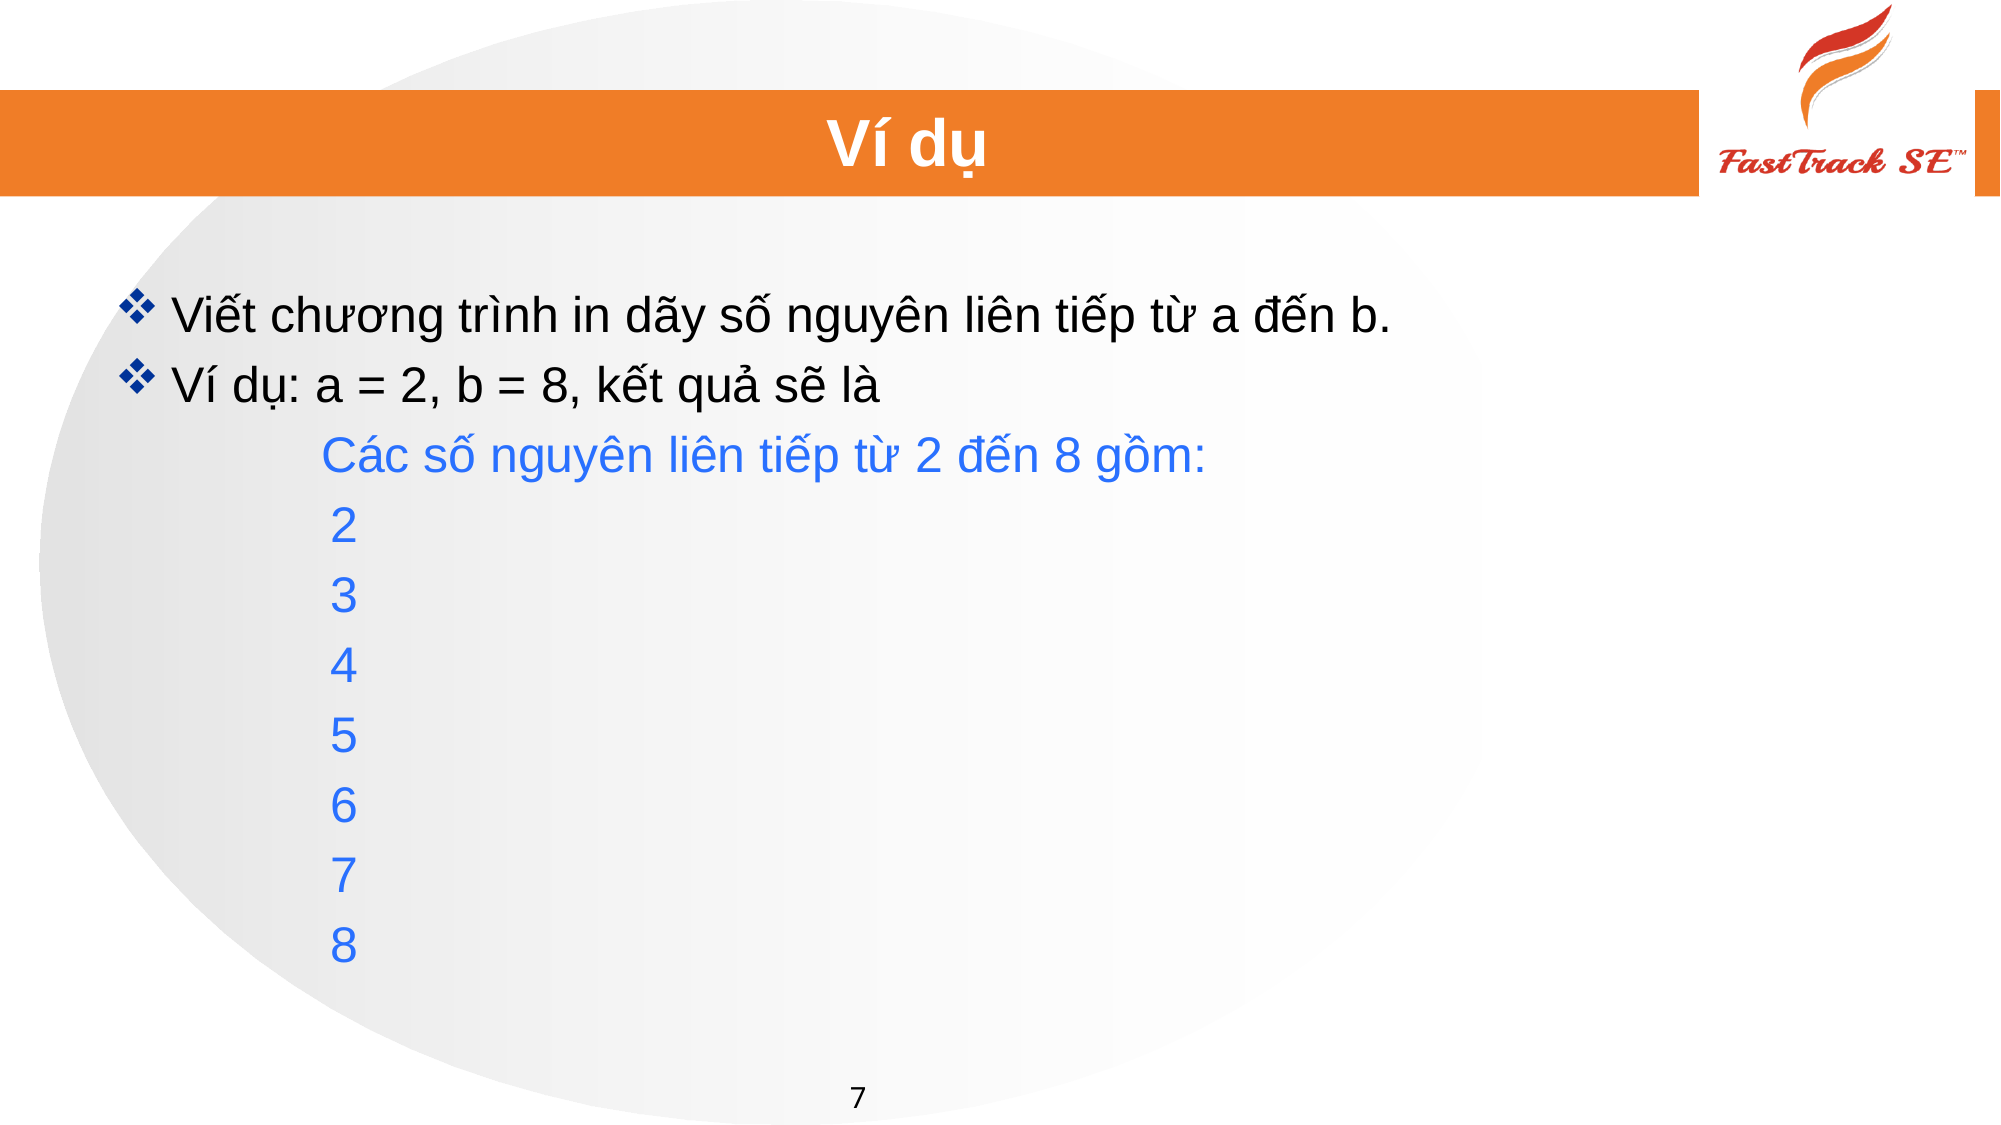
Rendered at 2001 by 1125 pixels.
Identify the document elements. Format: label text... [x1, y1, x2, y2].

picture [1700, 0, 1975, 192]
slide_number 7 [766, 1071, 950, 1115]
list Viết chương trình in dãy số nguyên liên tiếp từ a đến b. Ví dụ: a = 2, b = 8, kết quả sẽ là Các số nguyên liên tiếp từ 2 đến 8 gồm: 2 3 4 5 6 7 8 [99, 275, 1909, 1038]
title Ví dụ [249, 99, 1567, 180]
